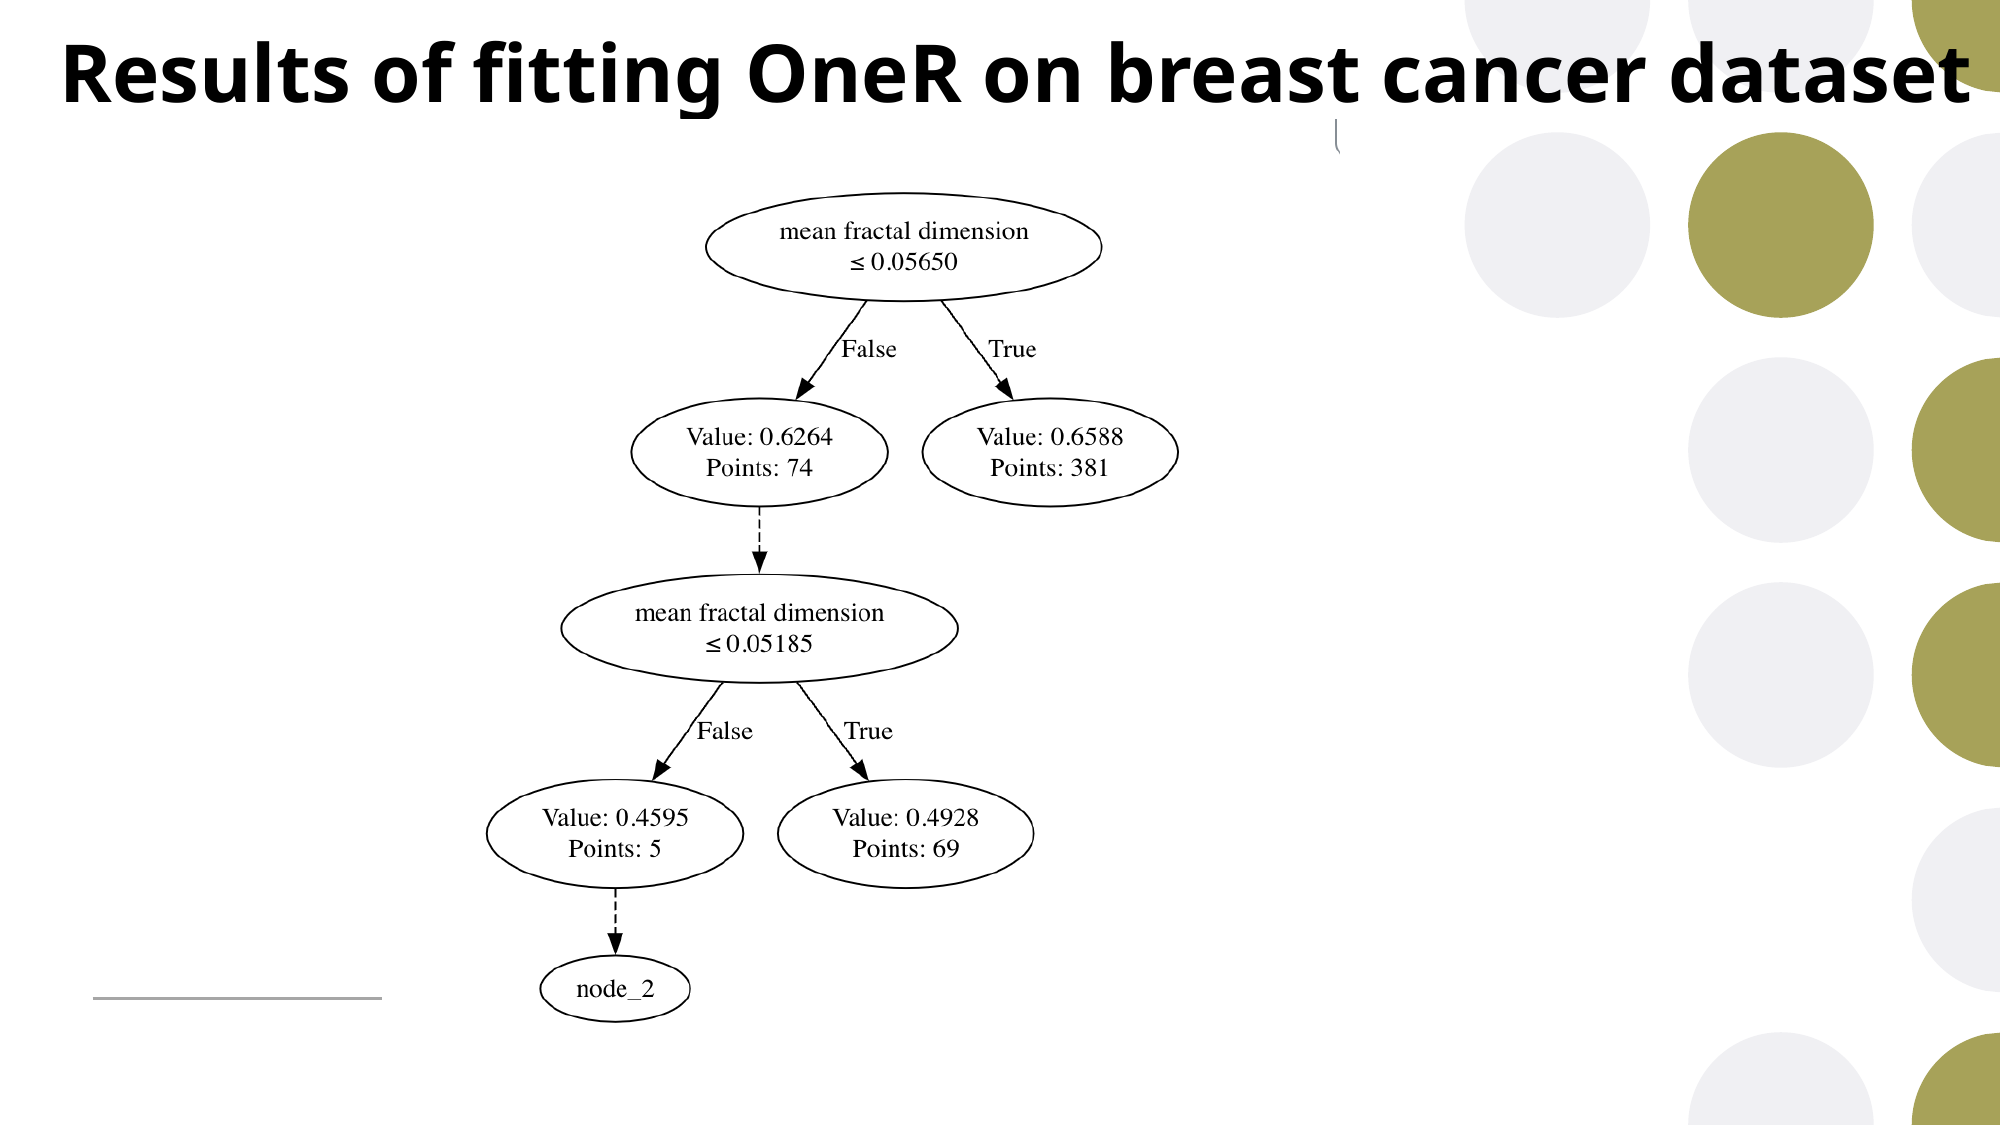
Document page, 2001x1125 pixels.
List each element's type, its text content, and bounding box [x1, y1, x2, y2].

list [382, 119, 1340, 1078]
title Results of fitting OneR on breast cancer dataset [44, 15, 2000, 224]
